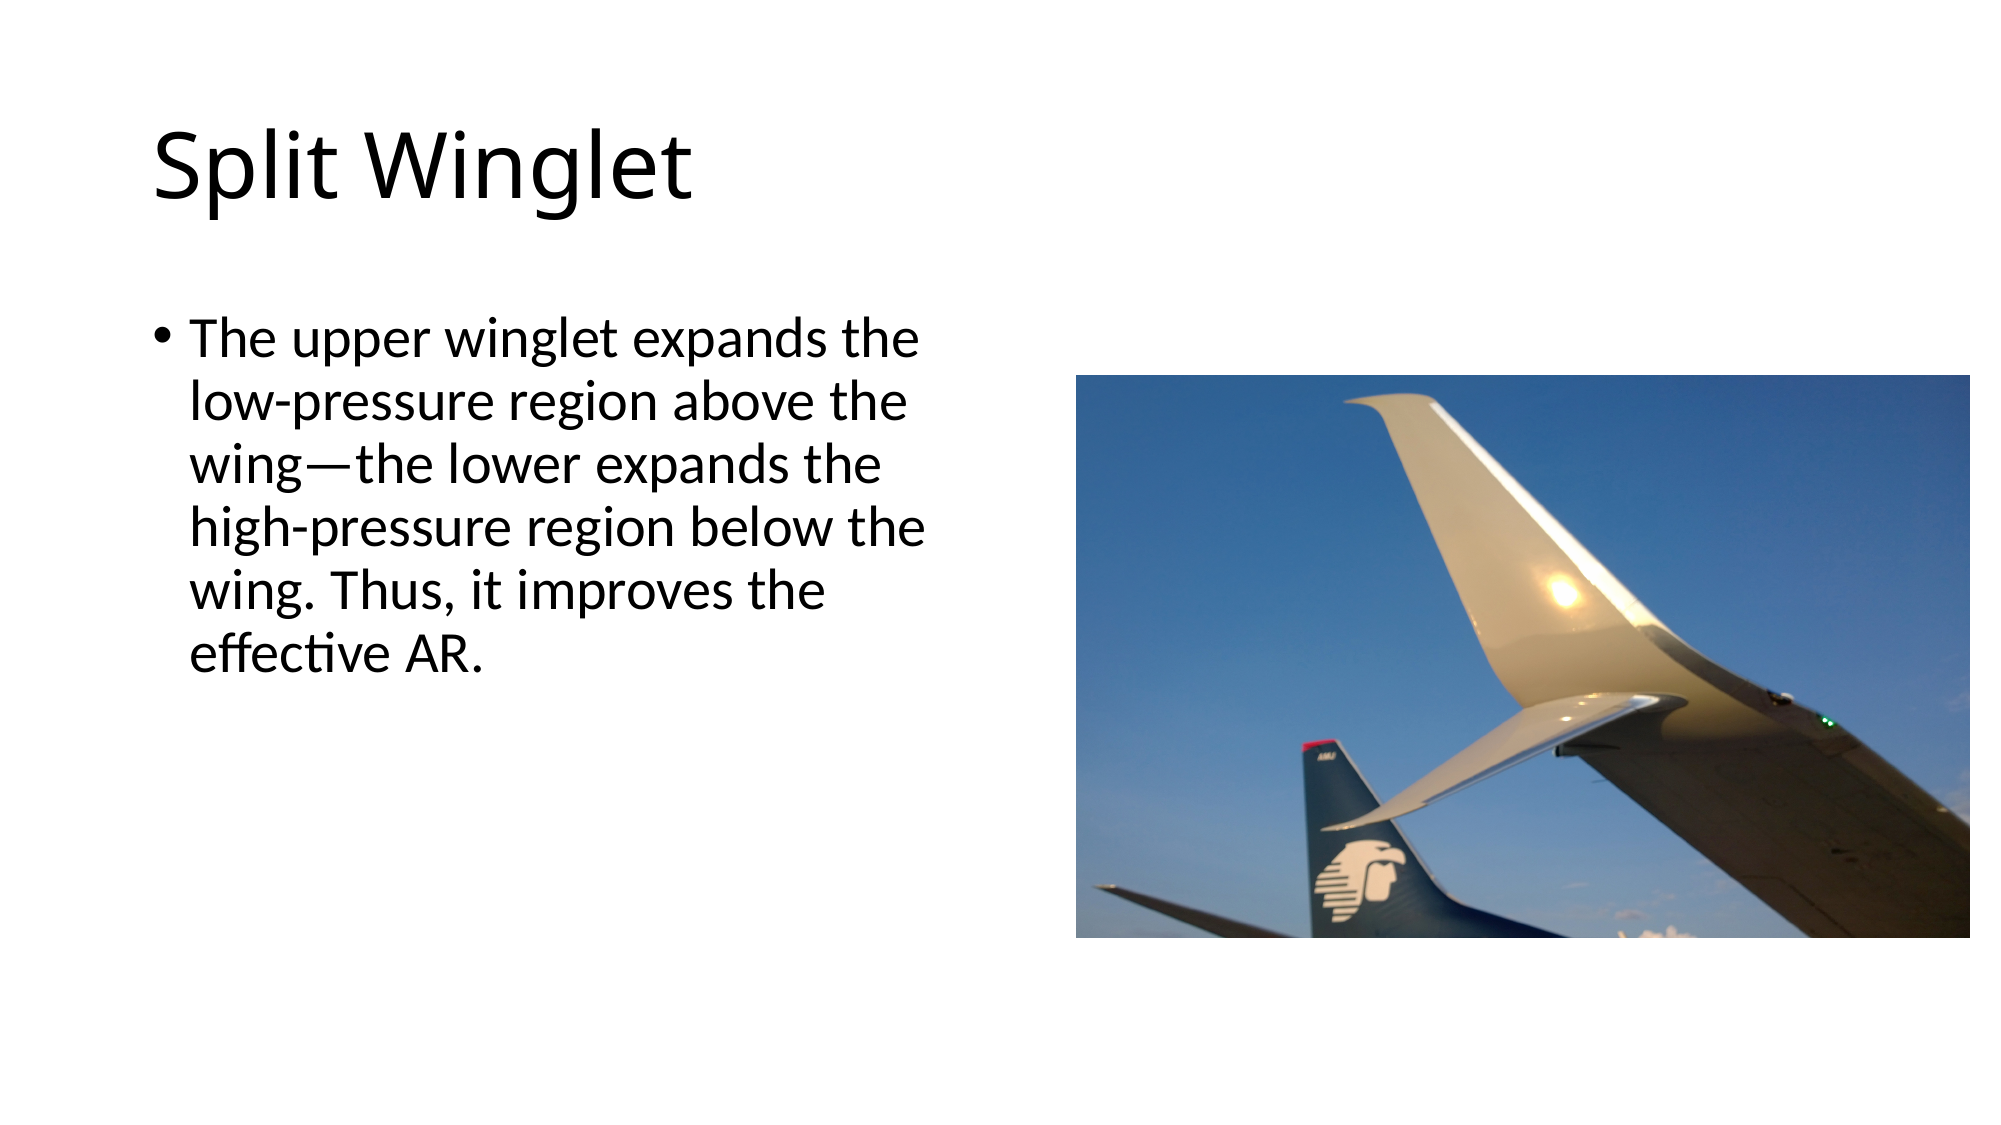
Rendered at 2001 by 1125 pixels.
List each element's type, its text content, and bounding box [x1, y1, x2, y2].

picture [1076, 375, 1970, 938]
title Split Winglet [137, 59, 1863, 278]
list The upper winglet expands the low-pressure region above the wing—the lower expands the high-pressure region below the wing. Thus, it improves the effective AR. [137, 299, 1000, 1014]
